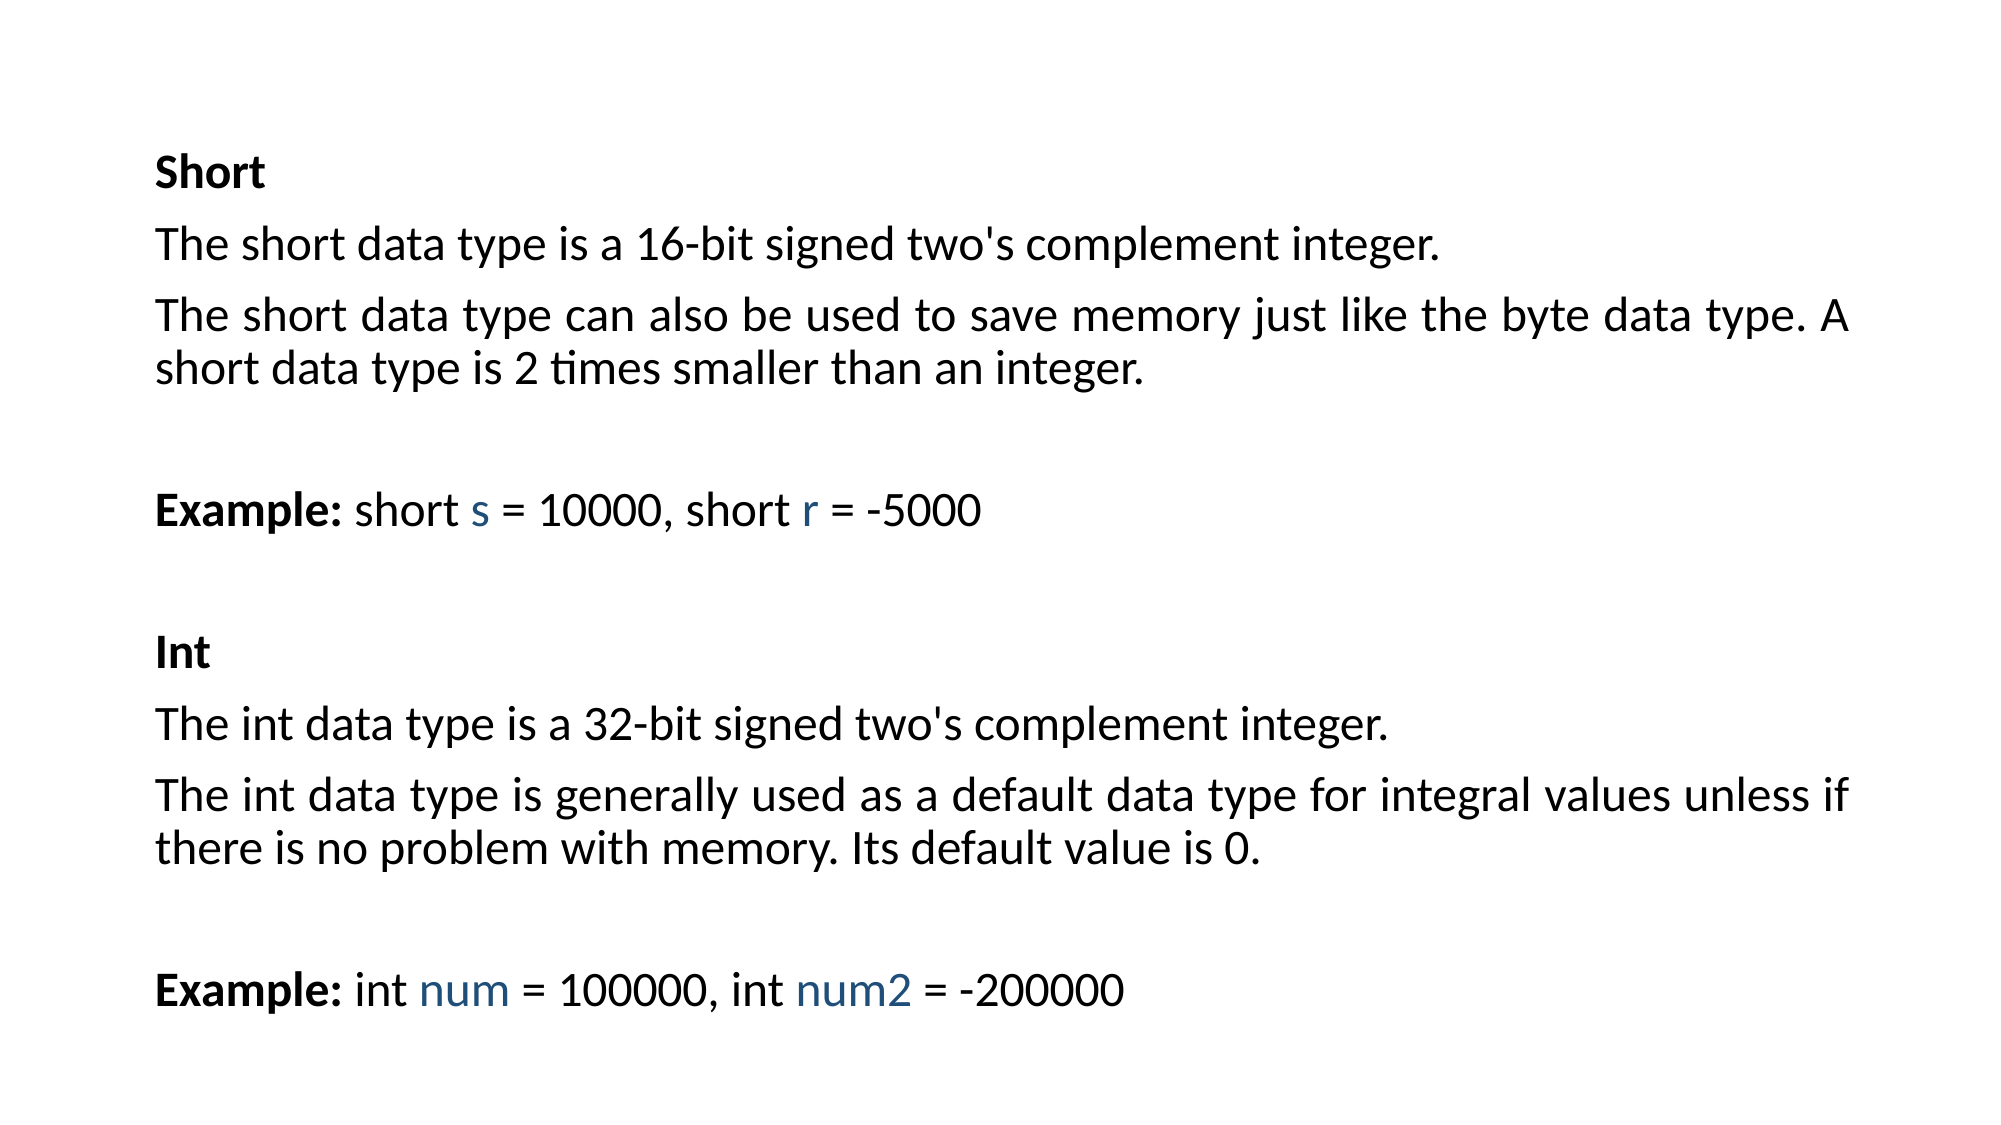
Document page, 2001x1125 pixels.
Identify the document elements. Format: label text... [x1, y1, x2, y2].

list Short The short data type is a 16-bit signed two's complement integer. The short data type can also be used to save memory just like the byte data type. A short data type is 2 times smaller than an integer. Example: short s = 10000, short r = -5000 Int The int data type is a 32-bit signed two's complement integer. The int data type is generally used as a default data type for integral values unless if there is no problem with memory. Its default value is 0. Example: int num = 100000, int num2 = -200000 [139, 138, 1865, 1034]
